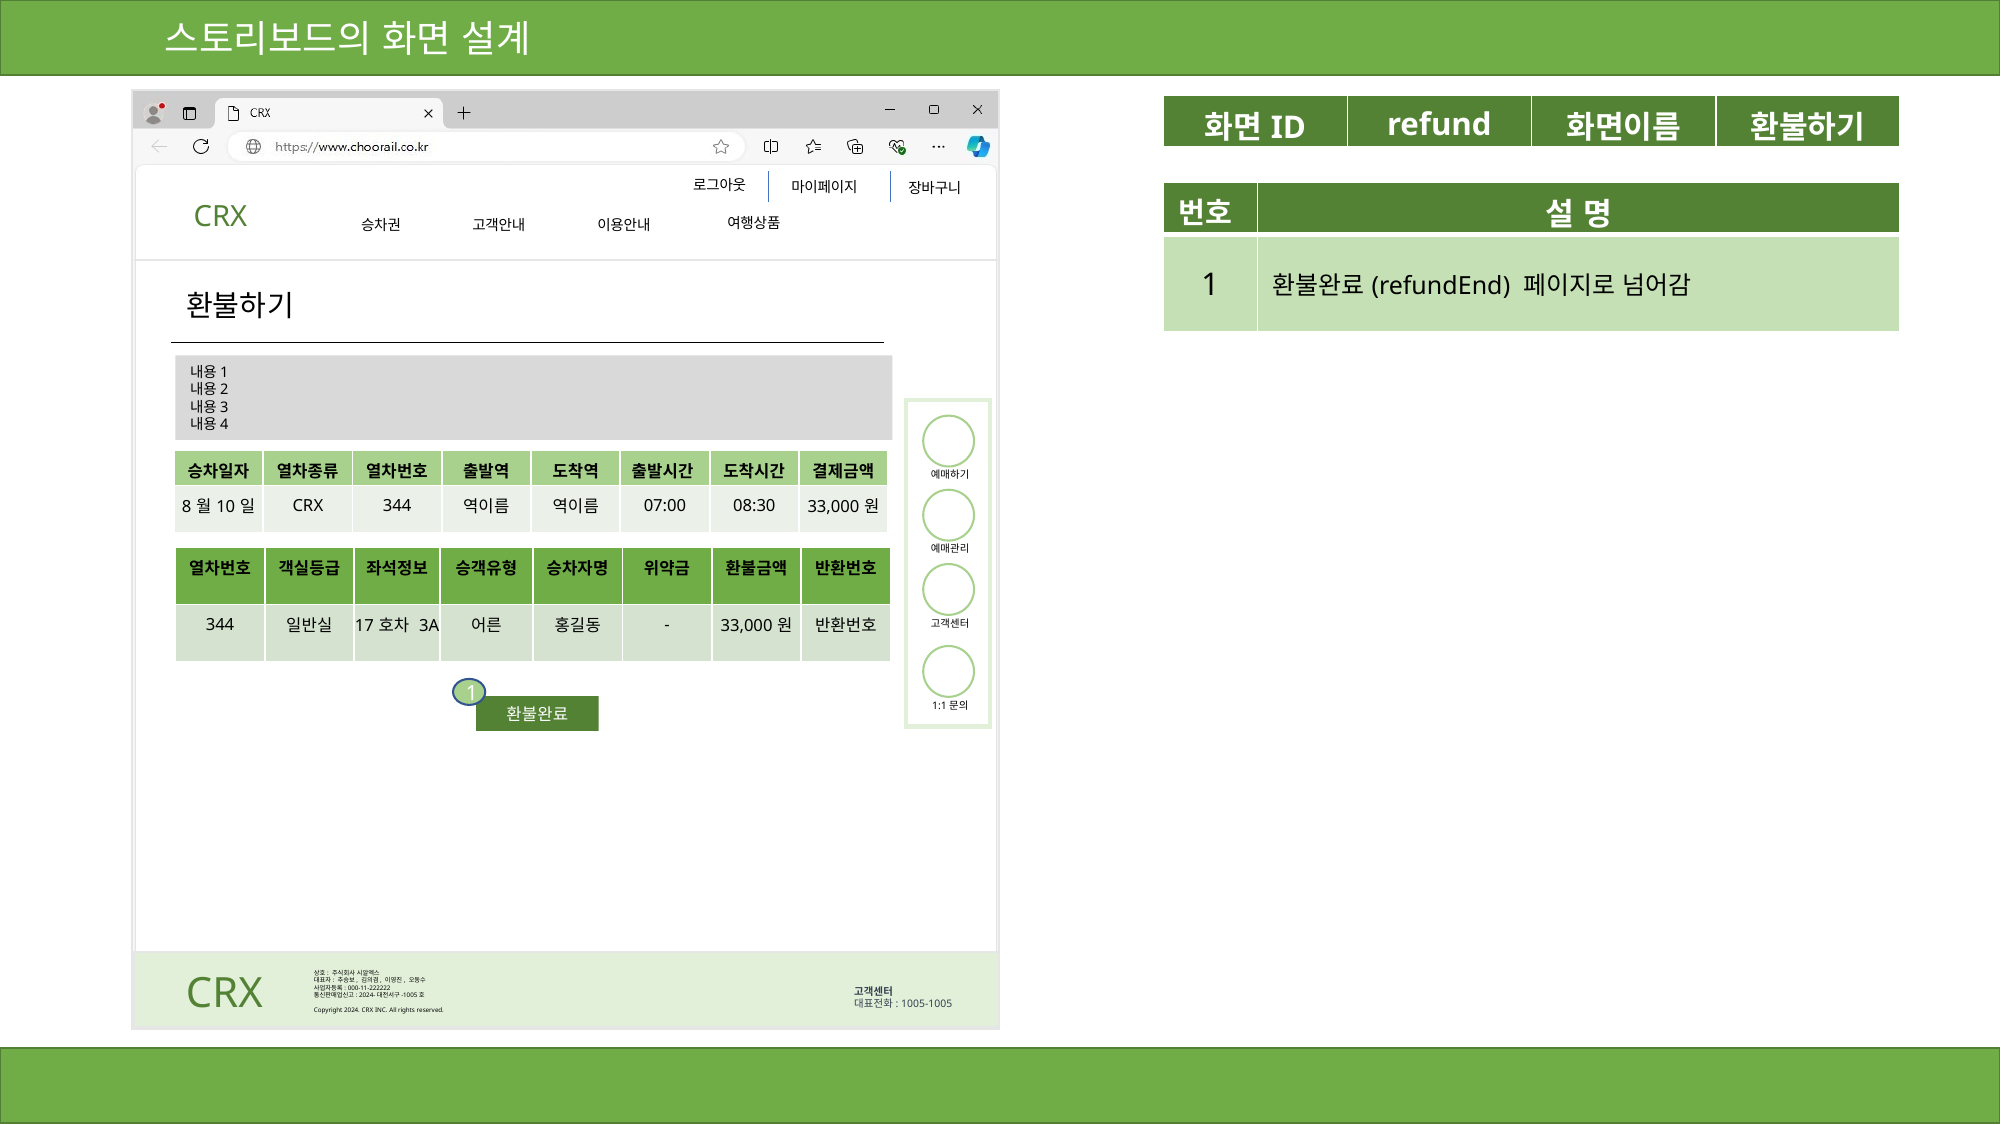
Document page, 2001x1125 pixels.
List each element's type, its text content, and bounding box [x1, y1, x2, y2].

table_header 화면ID [1164, 96, 1347, 146]
text_box 스토리보드의 화면 설계 [0, 0, 2000, 76]
table_header 번호 [1164, 183, 1257, 232]
table_cell 환불완료(refundEnd) 페이지로 넘어감 [1258, 237, 1899, 331]
table_header 환불하기 [1717, 96, 1899, 146]
picture [132, 89, 1001, 1029]
table_header refund [1348, 96, 1531, 146]
table_header 설 명 [1258, 183, 1899, 232]
table_cell 1 [1164, 237, 1257, 331]
table_header 화면이름 [1532, 96, 1715, 146]
text_box [0, 1047, 2000, 1124]
